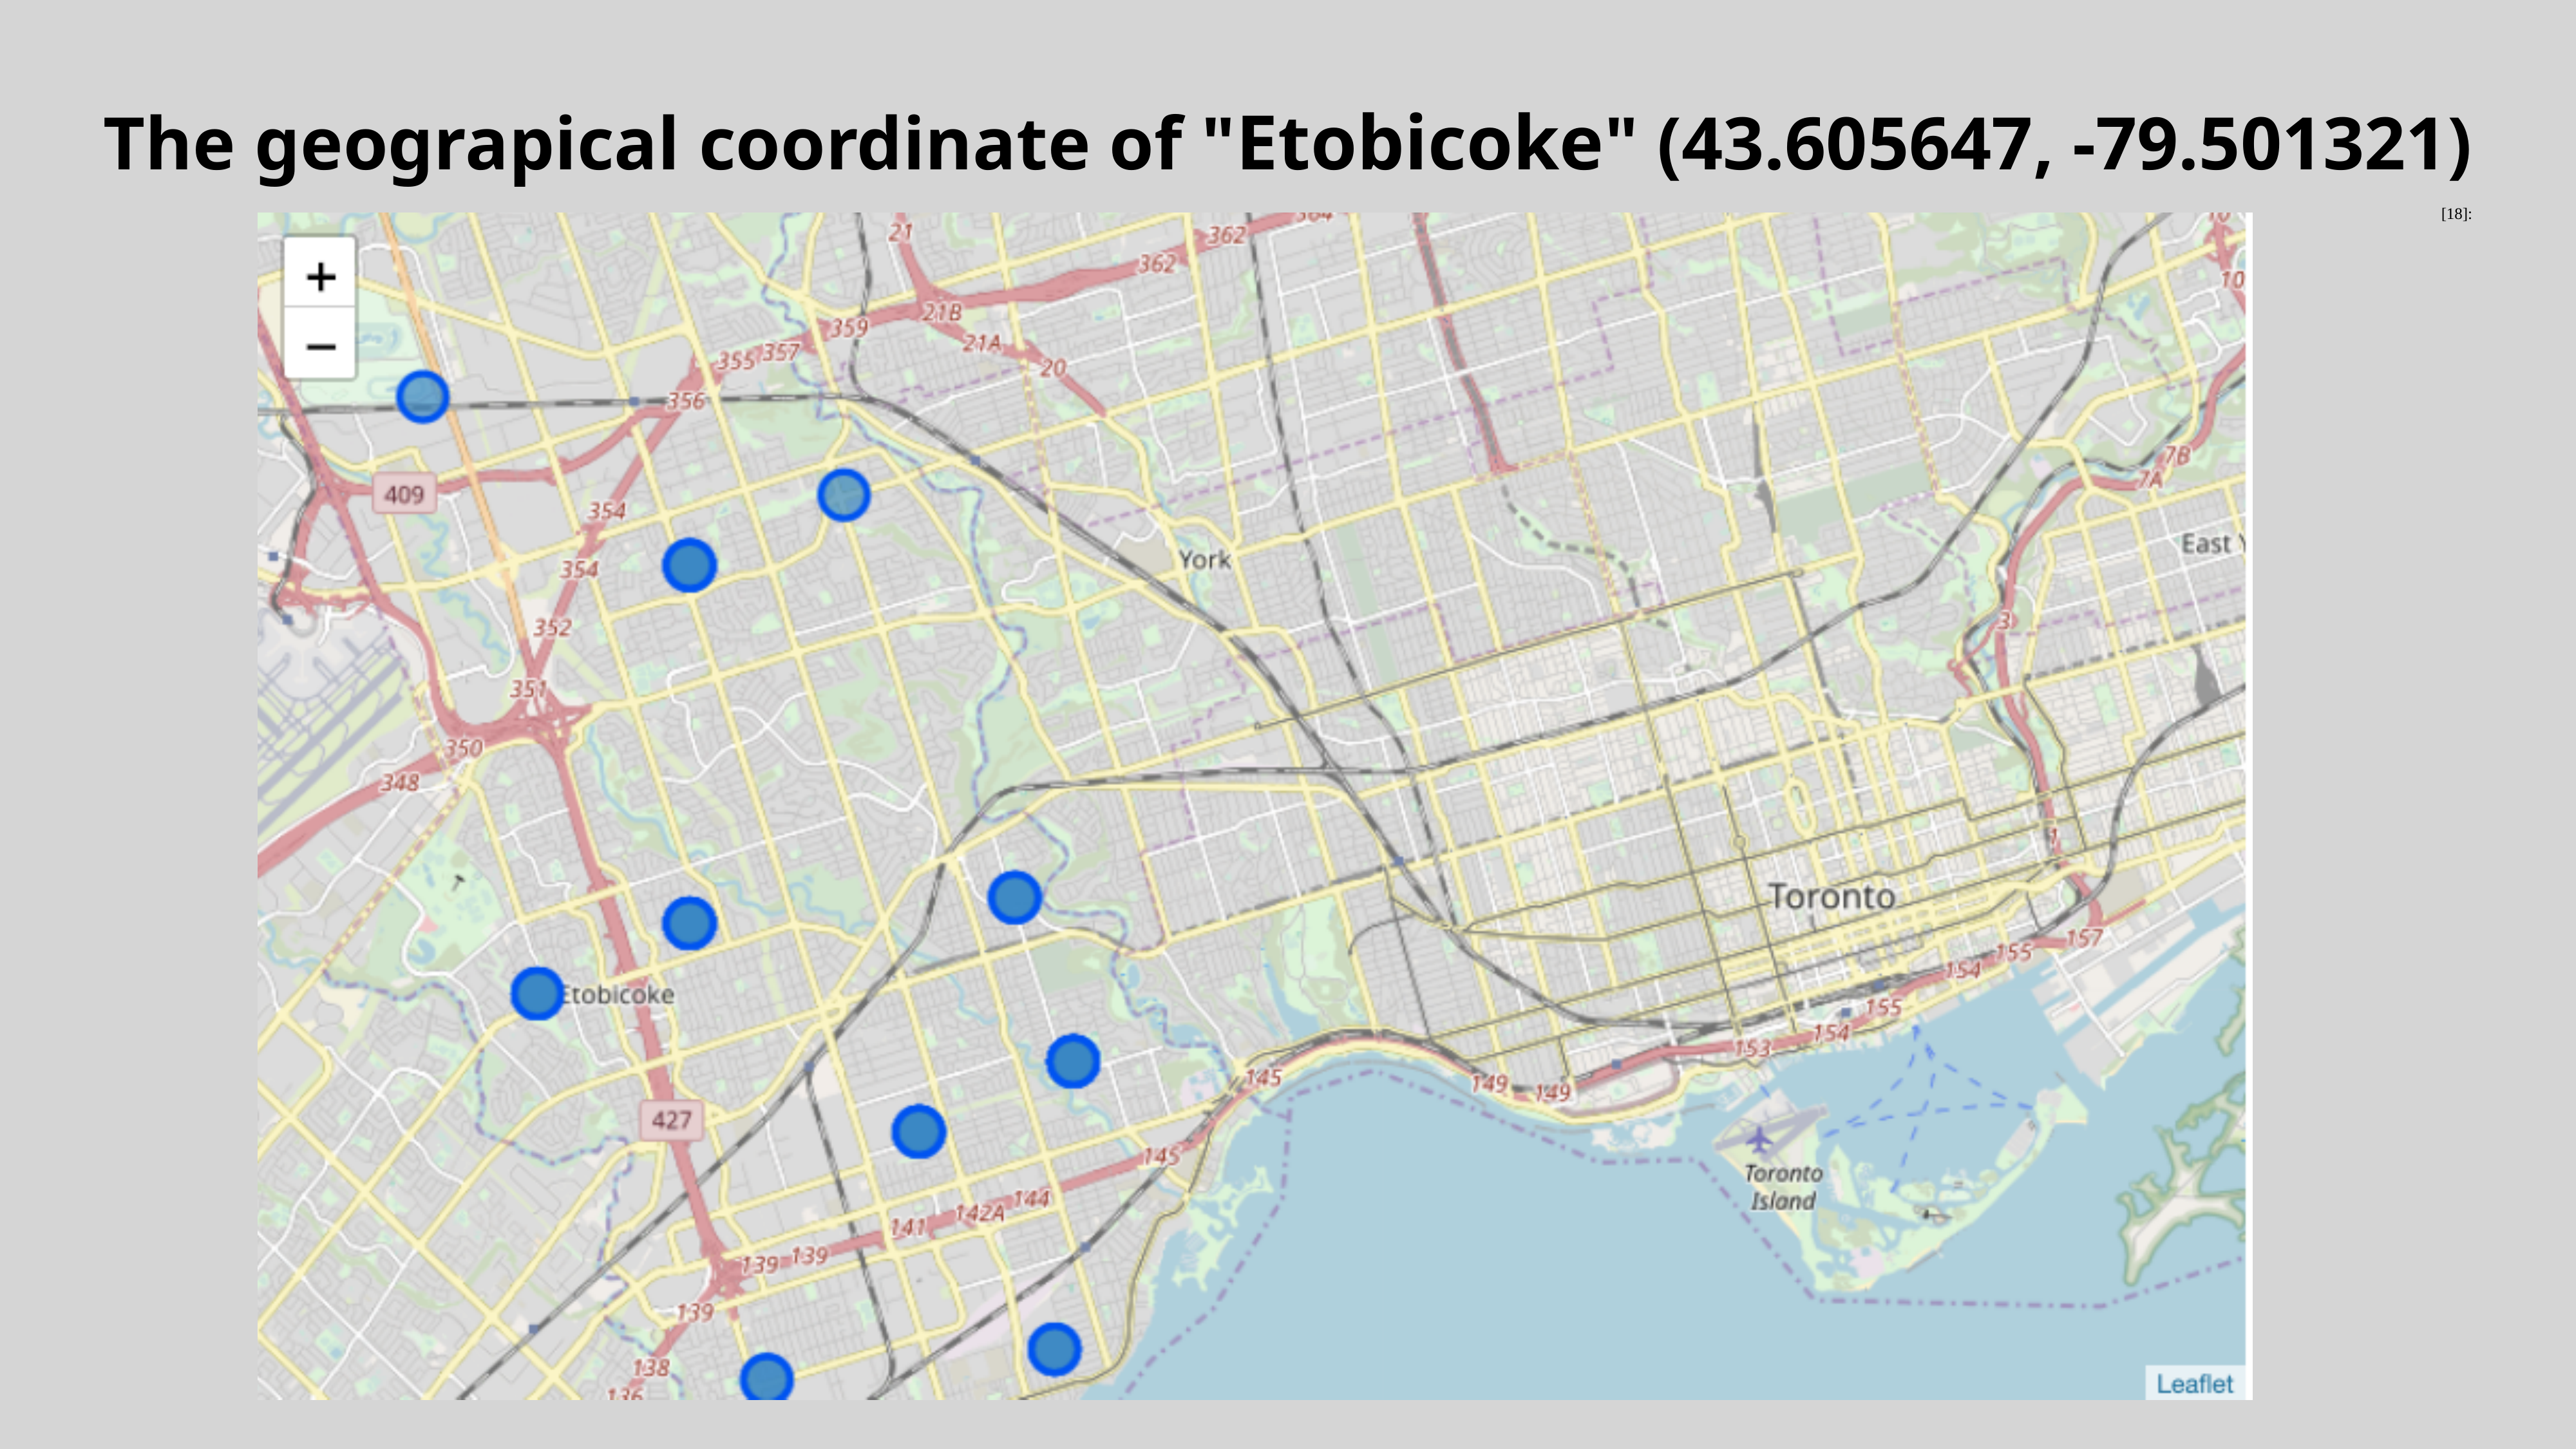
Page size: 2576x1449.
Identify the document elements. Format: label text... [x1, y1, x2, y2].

text_box The geograpical coordinate of "Etobicoke" (43.605647, -79.501321) [18]: [98, 90, 2478, 272]
picture [258, 213, 2253, 1400]
